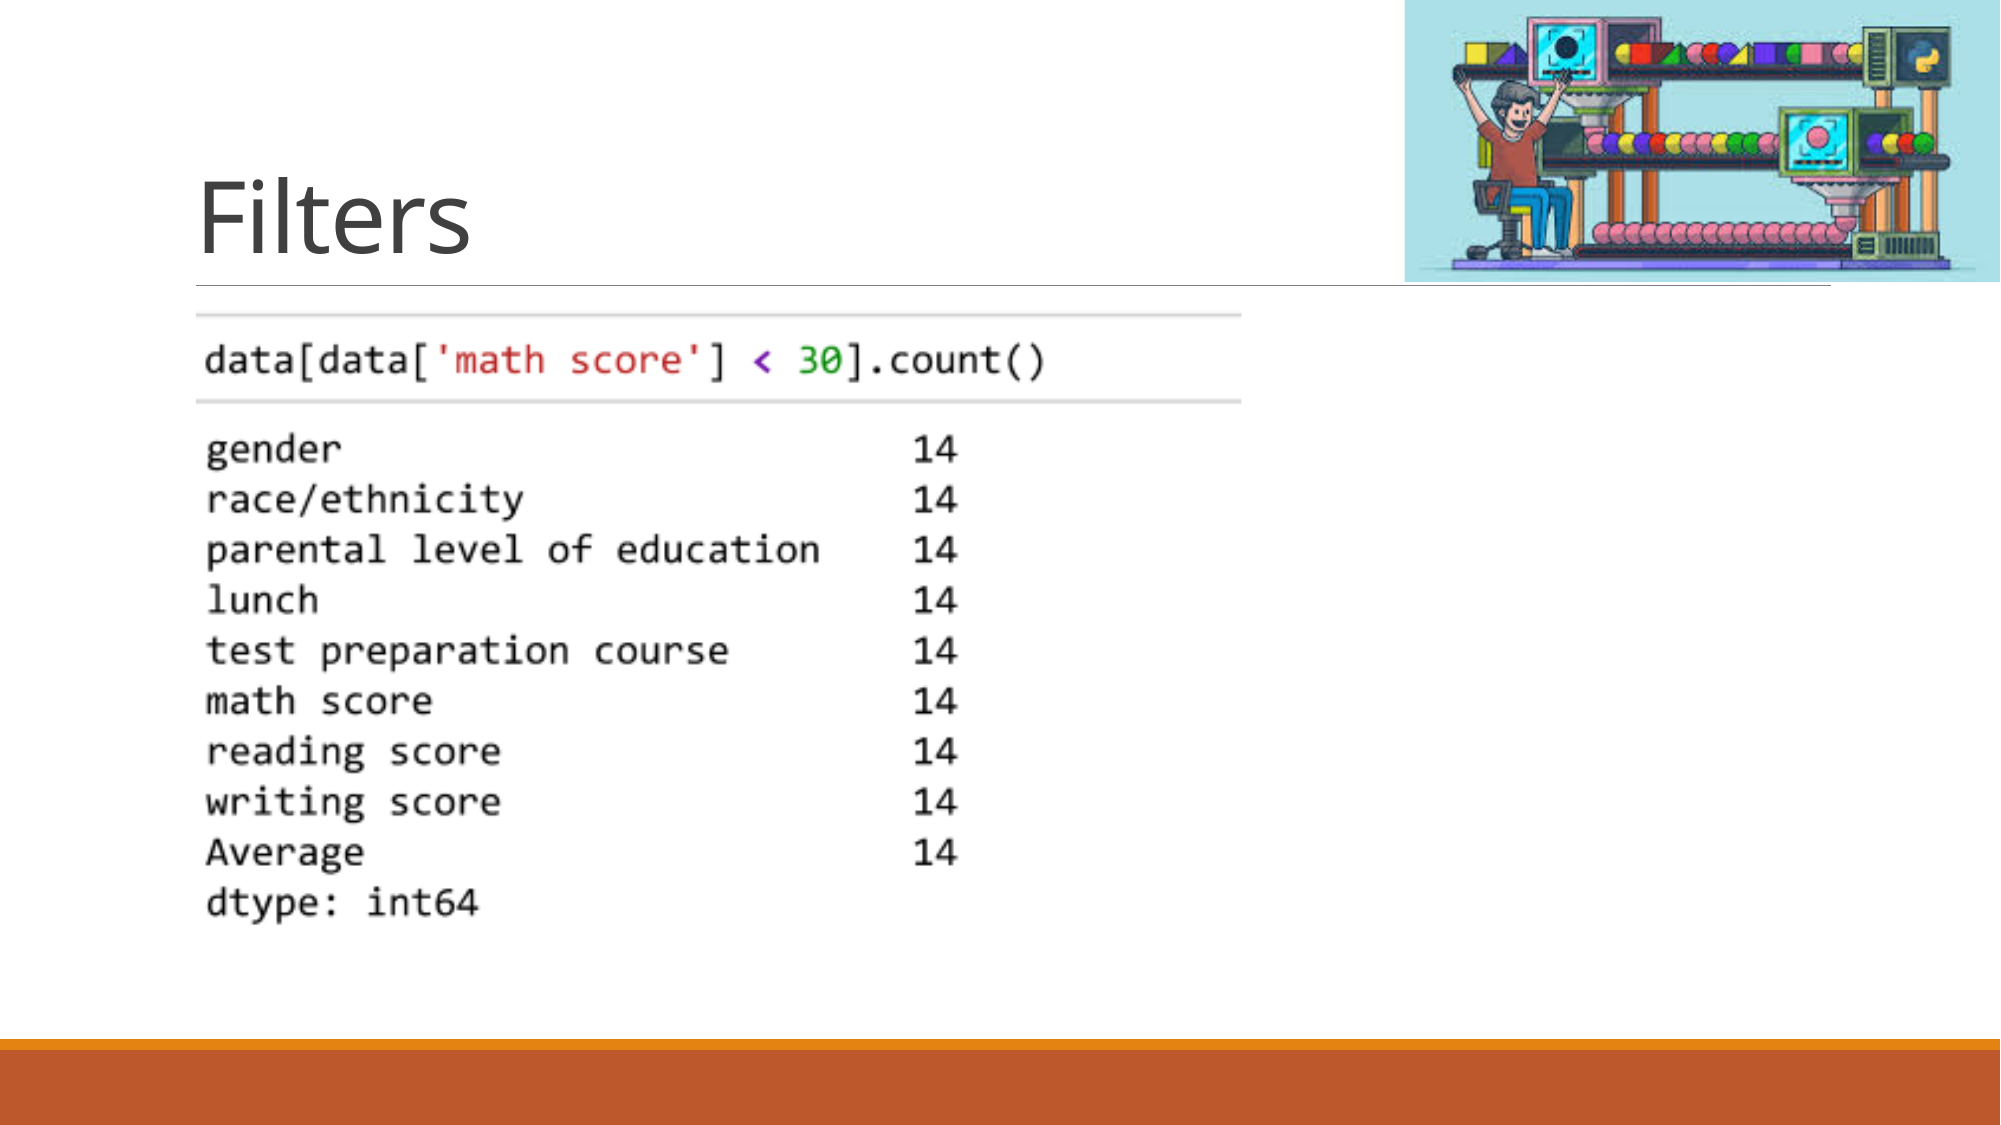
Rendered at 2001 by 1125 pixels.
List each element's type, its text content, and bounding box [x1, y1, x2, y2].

title Filters [180, 43, 1401, 282]
picture [1403, 0, 2000, 283]
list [195, 307, 1242, 949]
